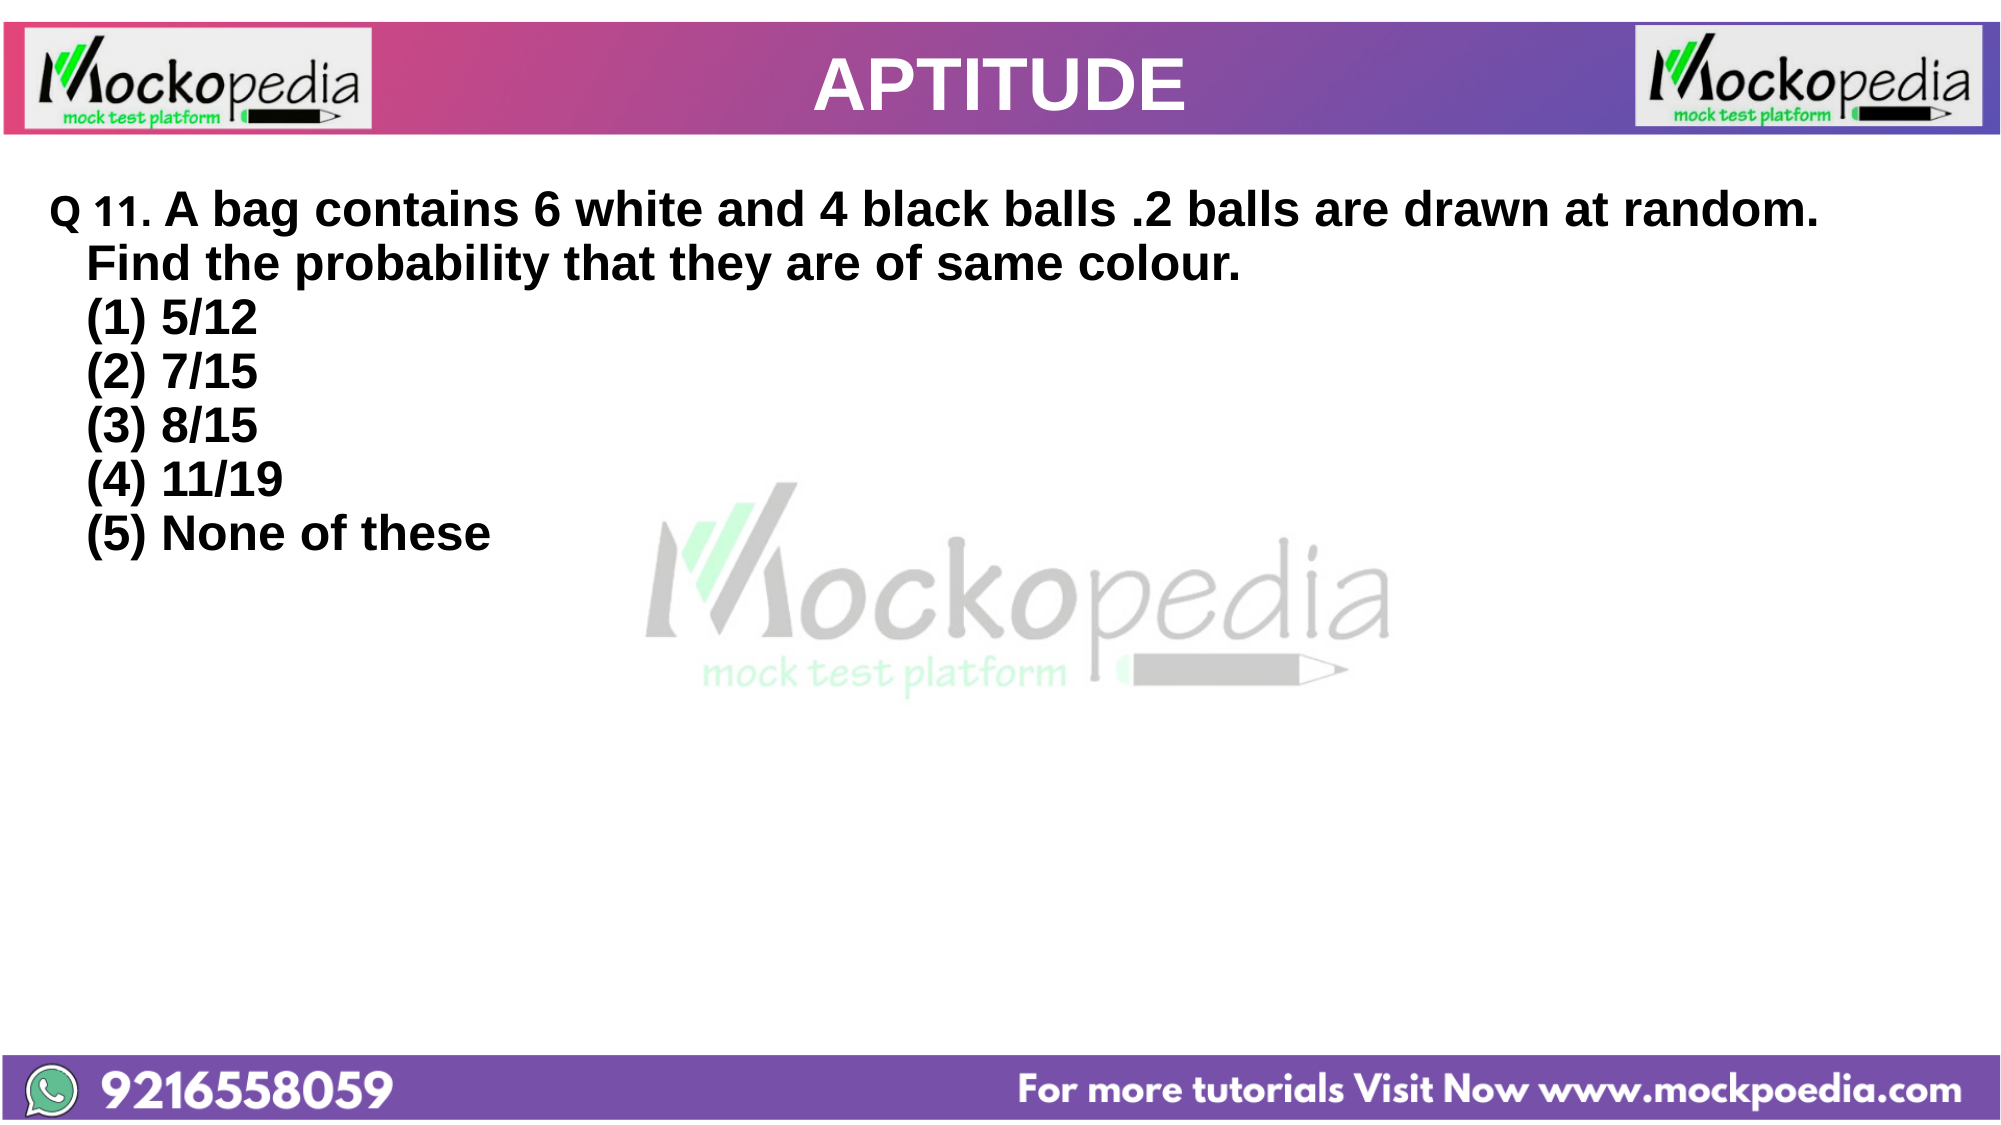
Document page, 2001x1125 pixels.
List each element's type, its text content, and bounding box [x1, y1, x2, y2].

picture [0, 0, 2001, 1125]
title APTITUDE [41, 31, 1959, 142]
list Q 11. A bag contains 6 white and 4 black balls .2 balls are drawn at random. Find the probability that they are of same colour. (1) 5/12 (2) 7/15 (3) 8/15 (4) 11/19 (5) None of these [33, 175, 1959, 1053]
